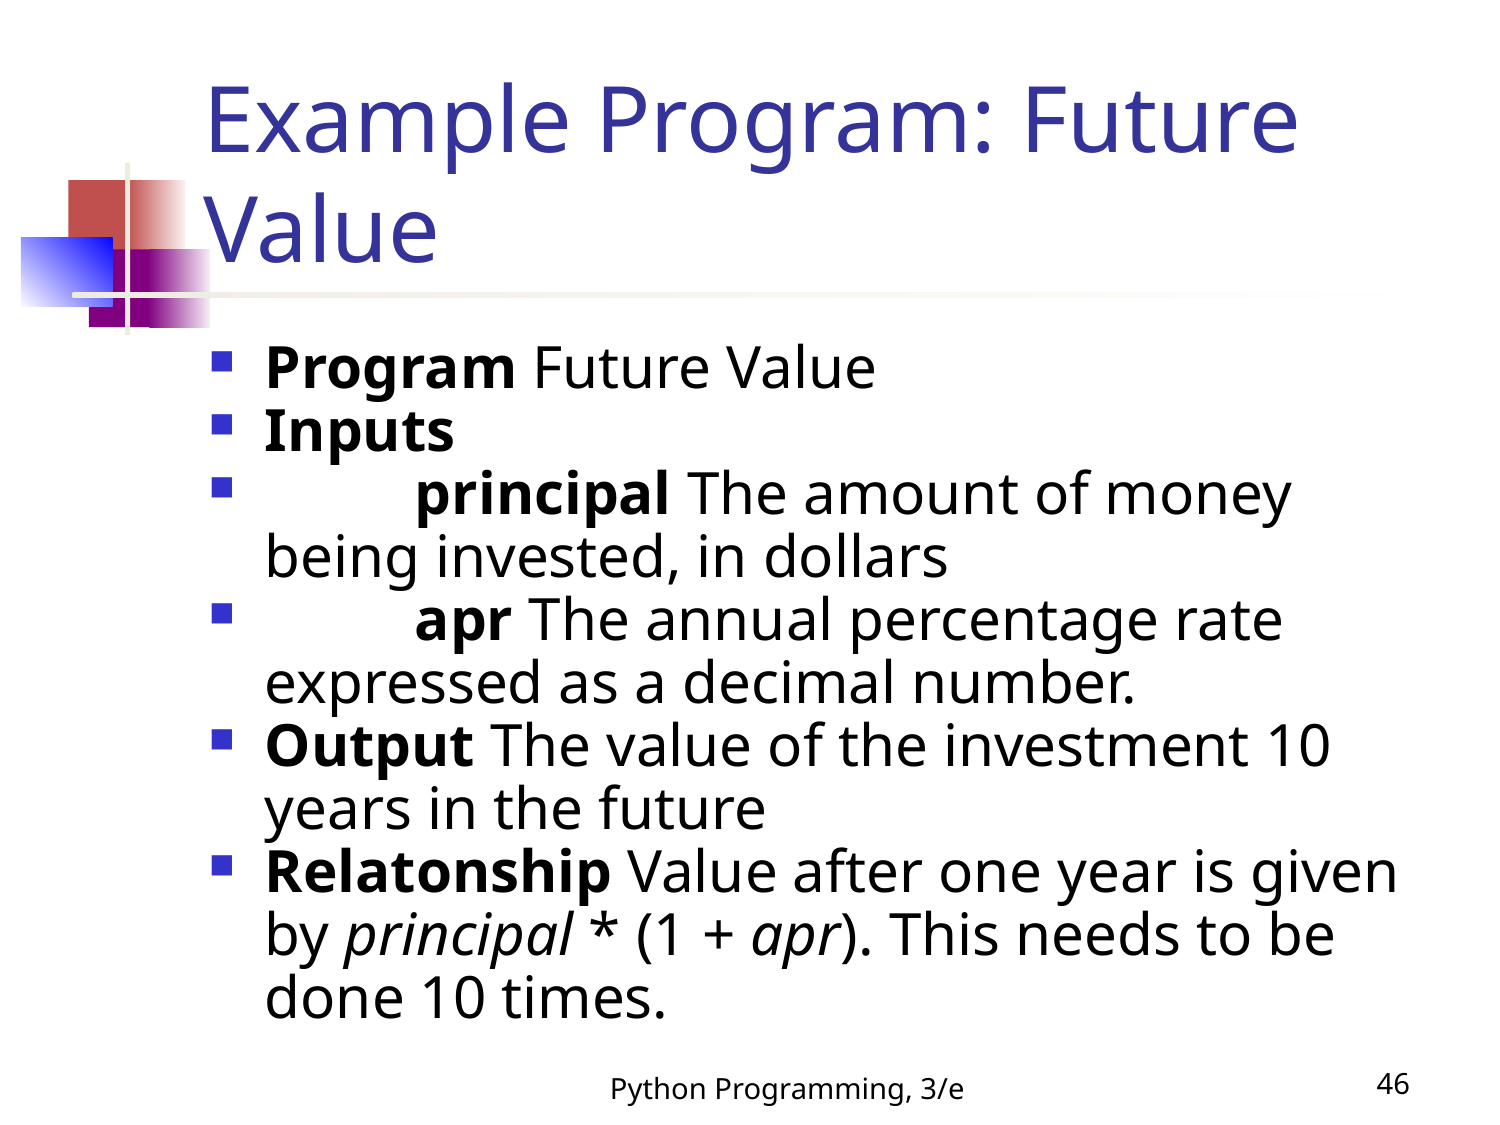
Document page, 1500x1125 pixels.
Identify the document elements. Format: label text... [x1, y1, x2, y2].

text_box Python Programming, 3/e [549, 1037, 1025, 1113]
text_box Example Program: Future Value [188, 101, 1467, 289]
text_box 46 [1112, 1037, 1425, 1113]
text_box Program Future Value Inputs principal The amount of money being invested, in dollars apr The annual percentage rate expressed as a decimal number. Output The value of the investment 10 years in the future Relatonship Value after one year is given by principal * (1 + apr). This needs to be done 10 times. [193, 331, 1469, 1006]
